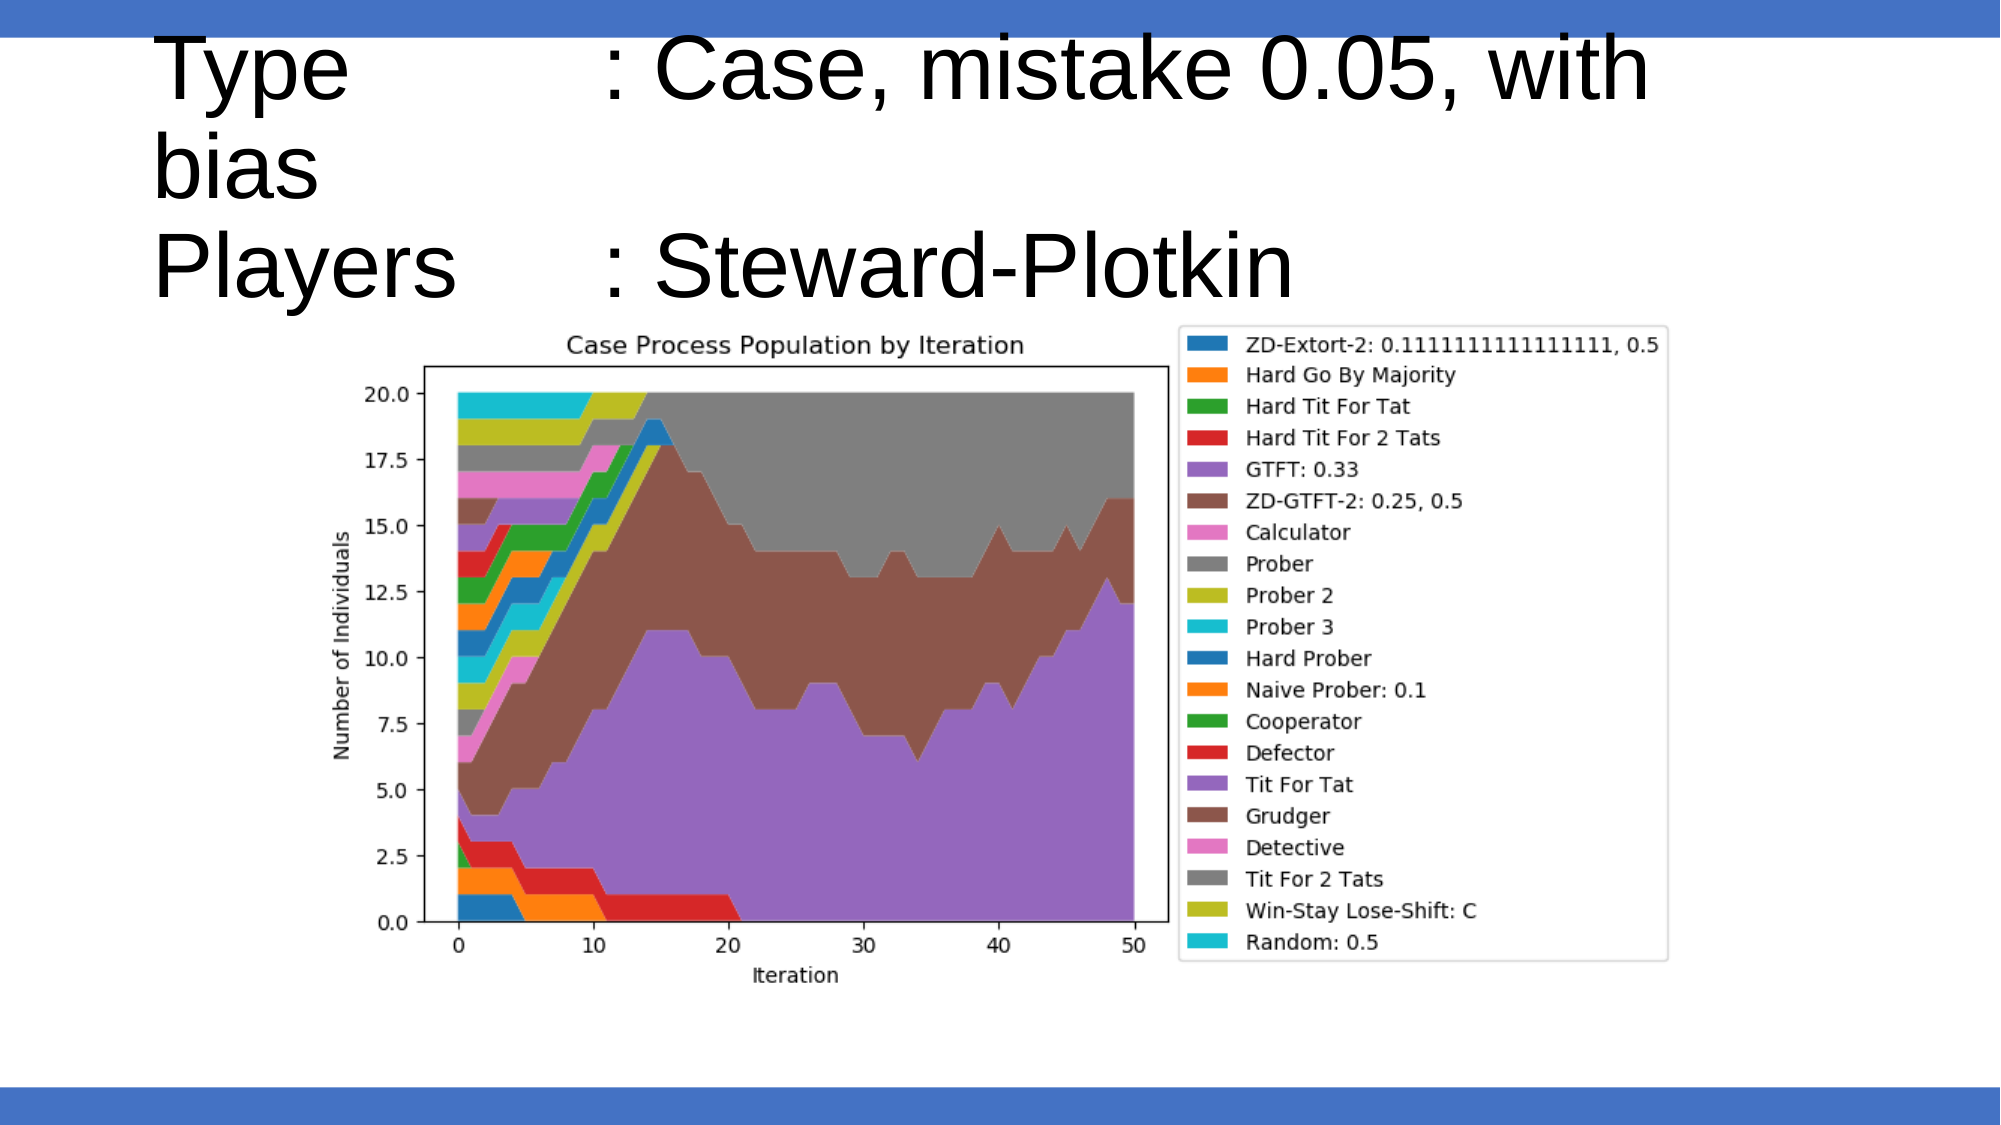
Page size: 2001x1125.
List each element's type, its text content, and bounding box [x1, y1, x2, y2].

title Type : Case, mistake 0.05, with bias Players : Steward-Plotkin [137, 59, 1863, 278]
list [318, 312, 1681, 1001]
